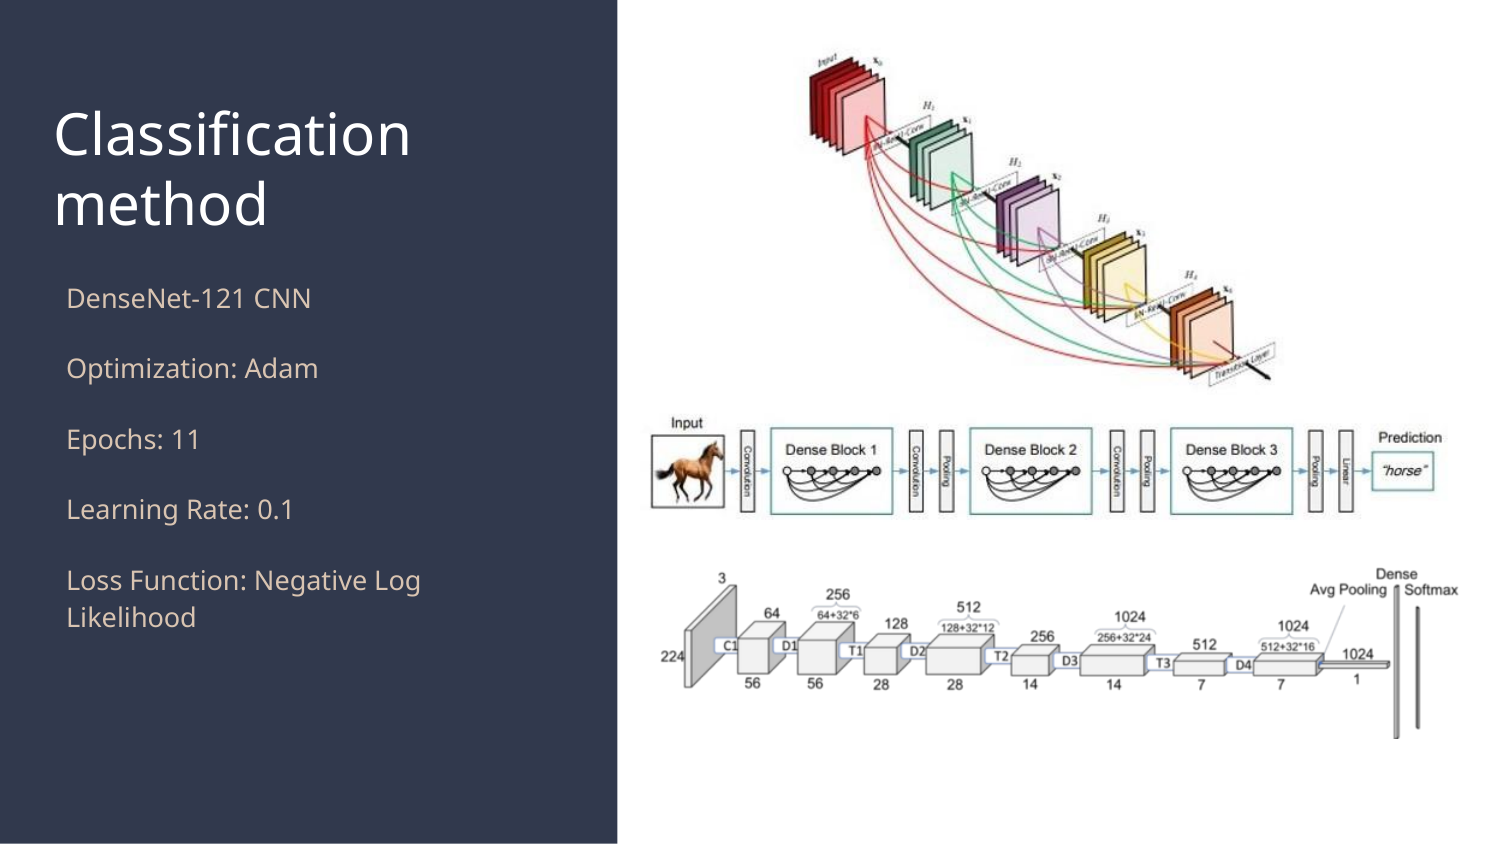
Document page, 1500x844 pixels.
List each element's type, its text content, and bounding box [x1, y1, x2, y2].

picture [652, 559, 1467, 739]
title Classification method [38, 82, 588, 262]
list DenseNet-121 CNN Optimization: Adam Epochs: 11 Learning Rate: 0.1 Loss Function: Negative Log Likelihood [51, 261, 565, 770]
picture [640, 19, 1455, 544]
